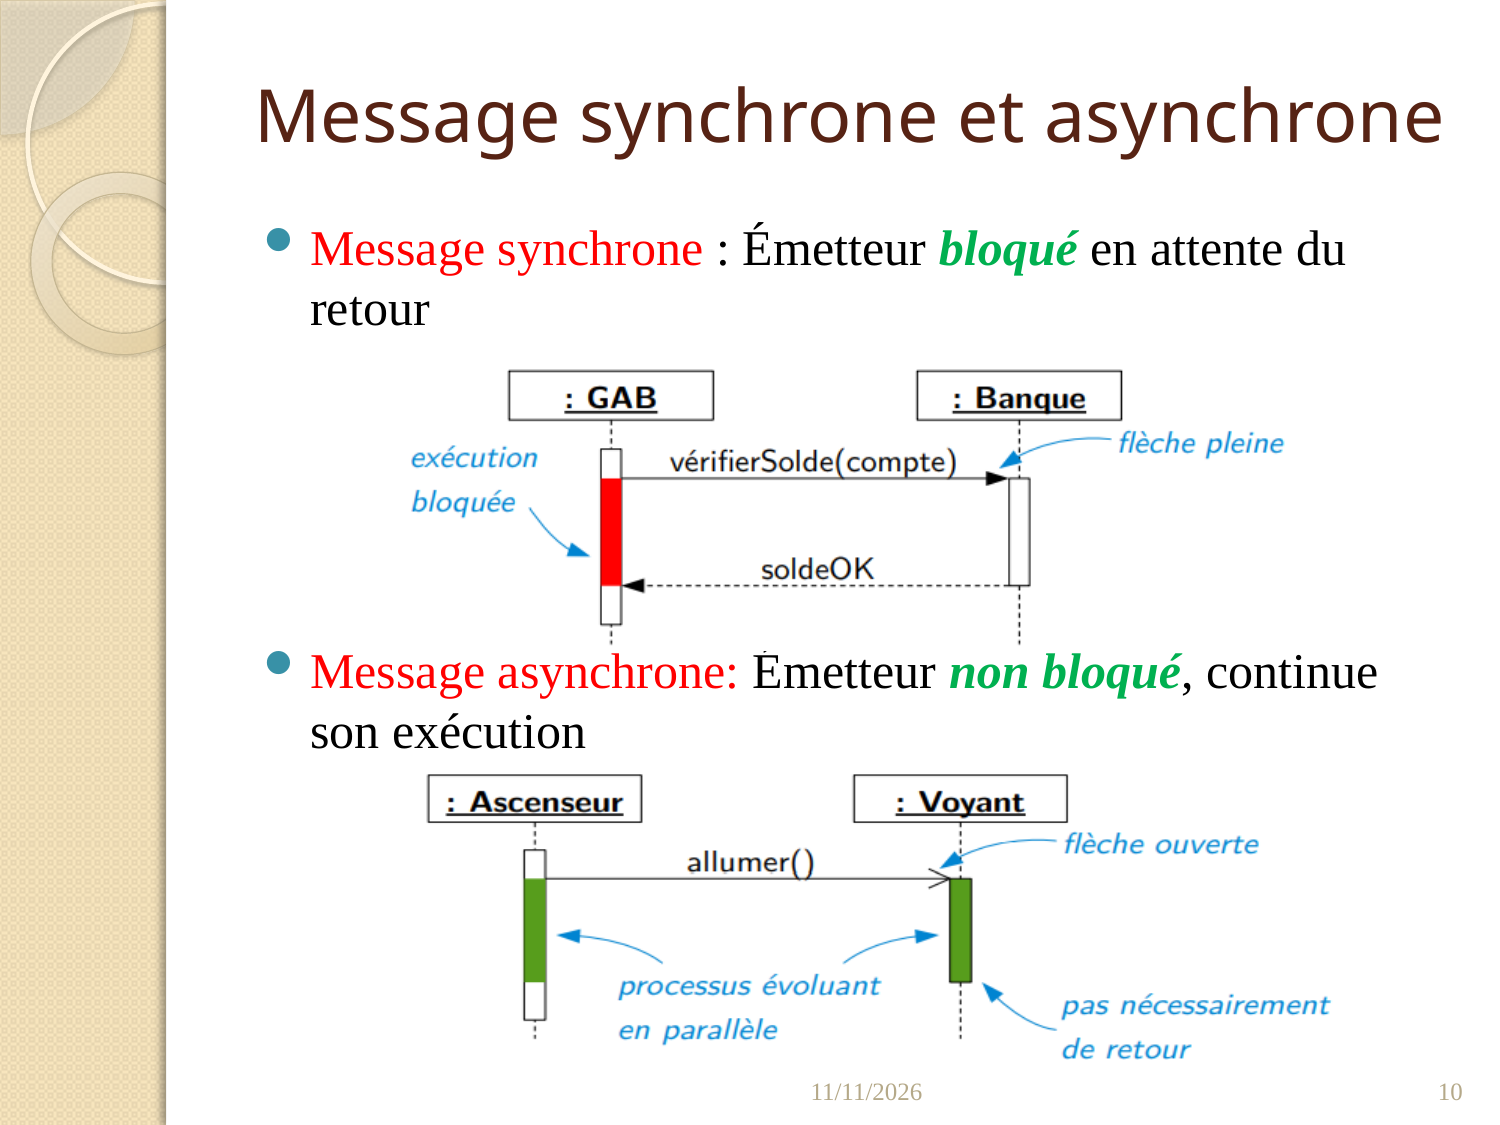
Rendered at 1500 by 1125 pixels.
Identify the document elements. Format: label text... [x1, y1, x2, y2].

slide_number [587, 1088, 938, 1113]
list Message synchrone : Émetteur bloqué en attente du retour Message asynchrone: Émetteur non bloqué, continue son exécution [235, 208, 1466, 1025]
picture [383, 337, 1298, 651]
title Message synchrone et asynchrone [235, 19, 1466, 207]
slide_number 10 [1413, 1034, 1488, 1113]
picture [383, 751, 1356, 1078]
